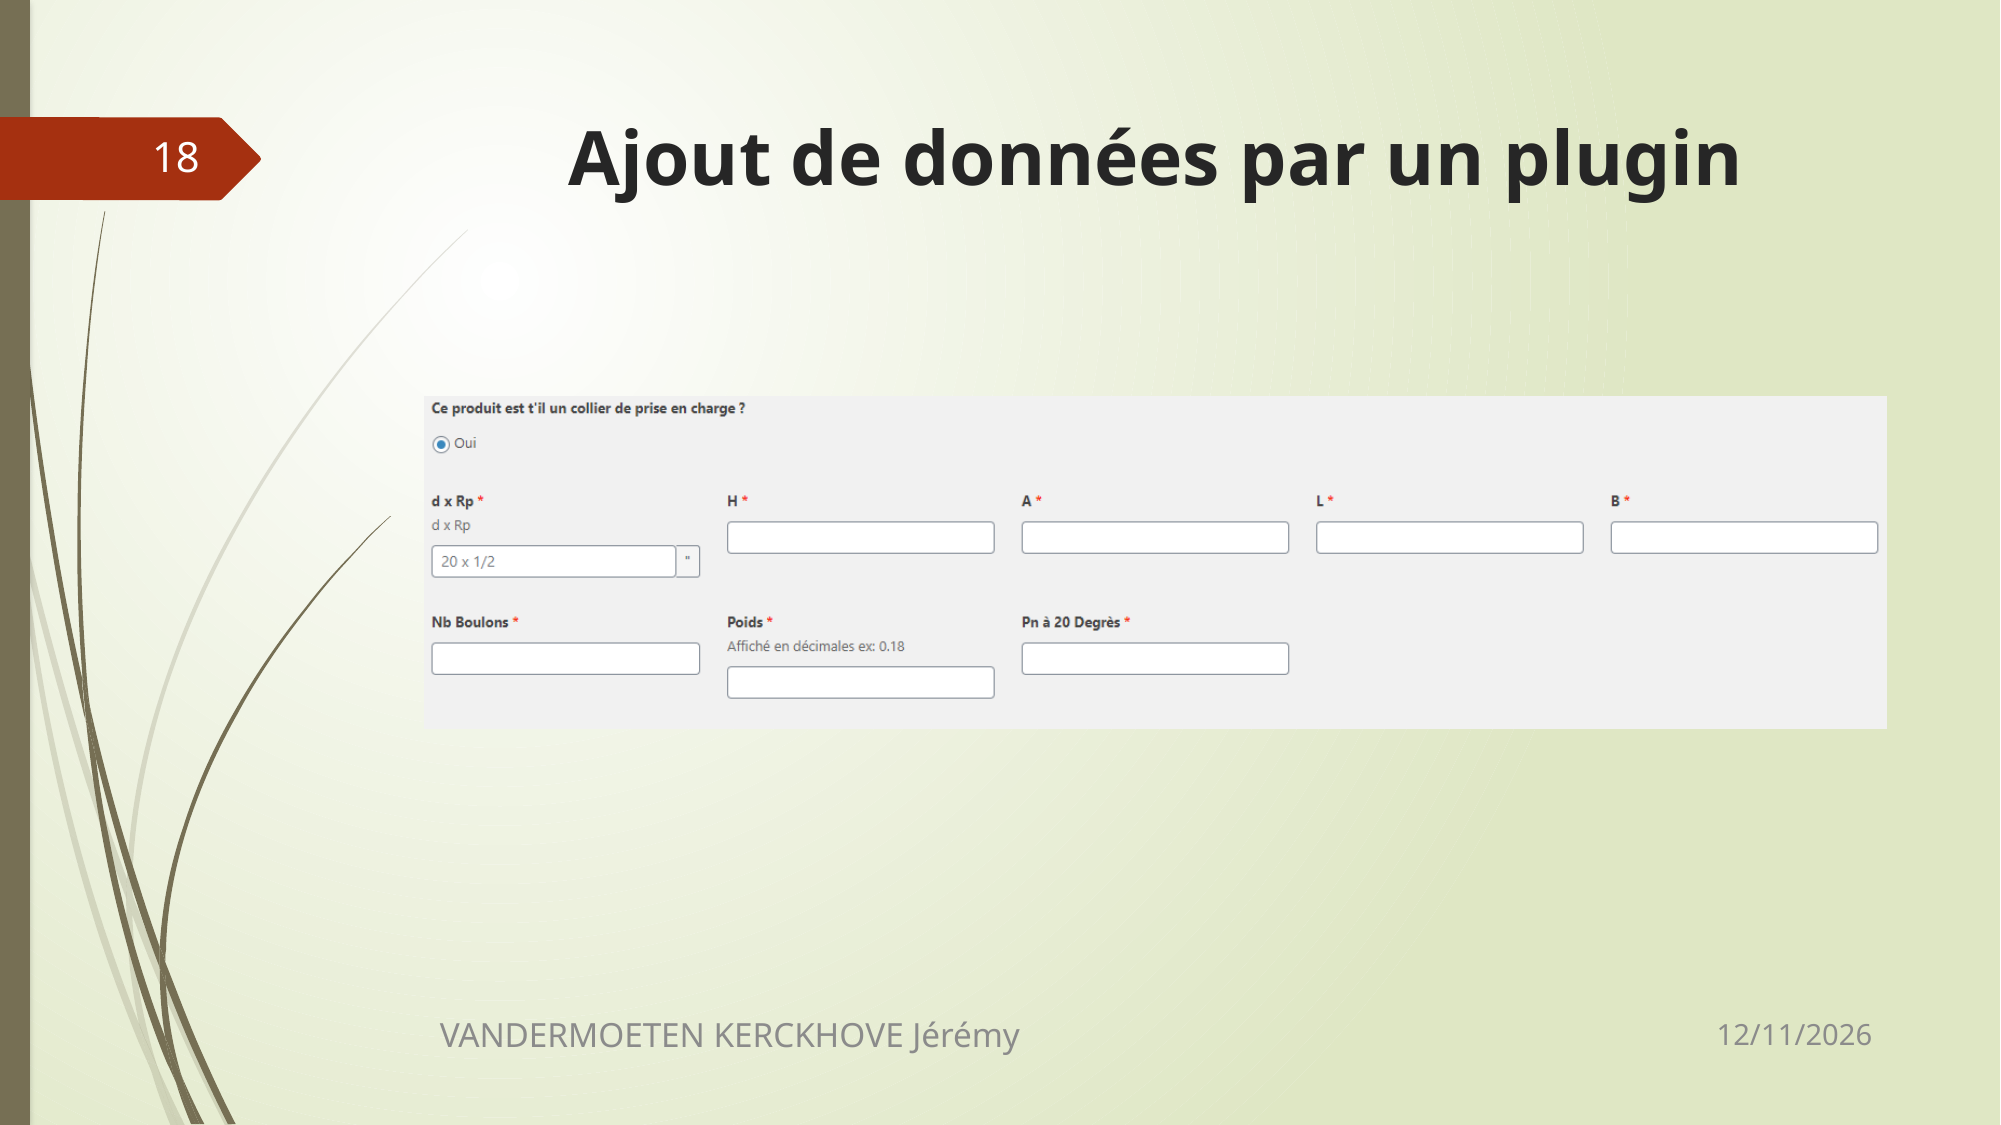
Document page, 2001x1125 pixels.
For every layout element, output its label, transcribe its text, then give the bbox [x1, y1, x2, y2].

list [424, 396, 1888, 729]
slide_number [1699, 1005, 1888, 1067]
title Ajout de données par un plugin [425, 102, 1888, 313]
footer VANDERMOETEN KERCKHOVE Jérémy [424, 1006, 1675, 1067]
slide_number 18 [87, 129, 216, 190]
